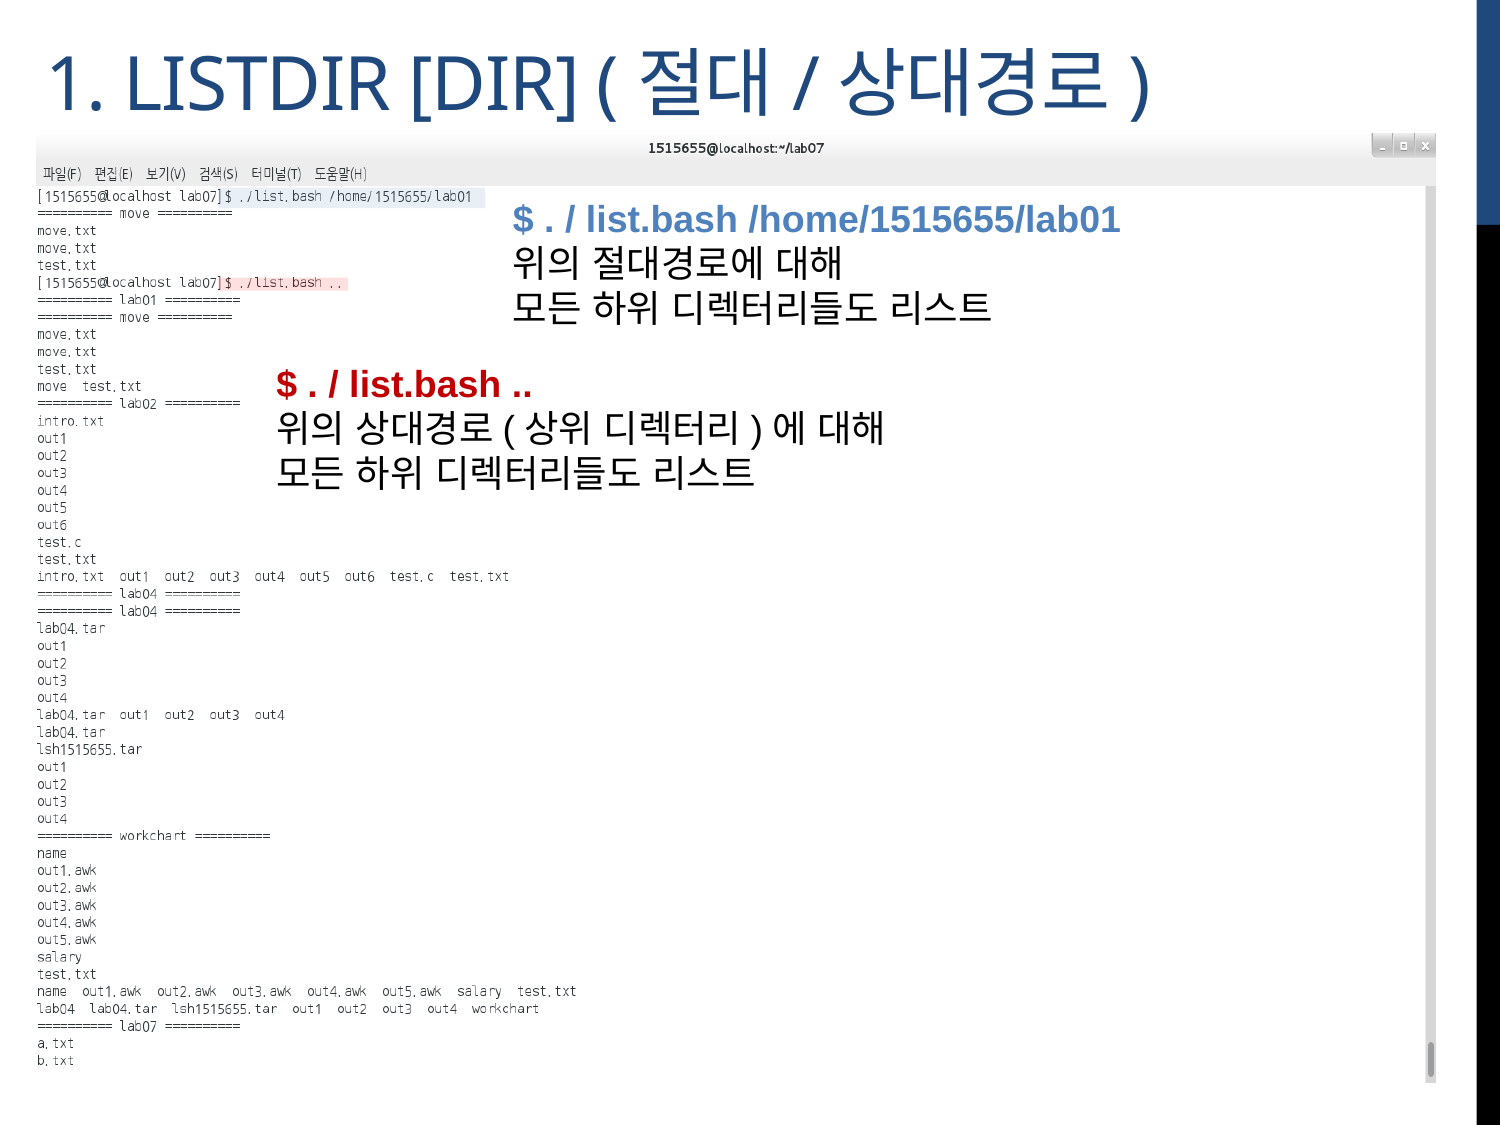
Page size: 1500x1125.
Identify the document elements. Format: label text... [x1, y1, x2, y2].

title 1. listdir [dir] (절대/상대경로) [30, 2, 1460, 134]
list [35, 132, 1436, 1083]
